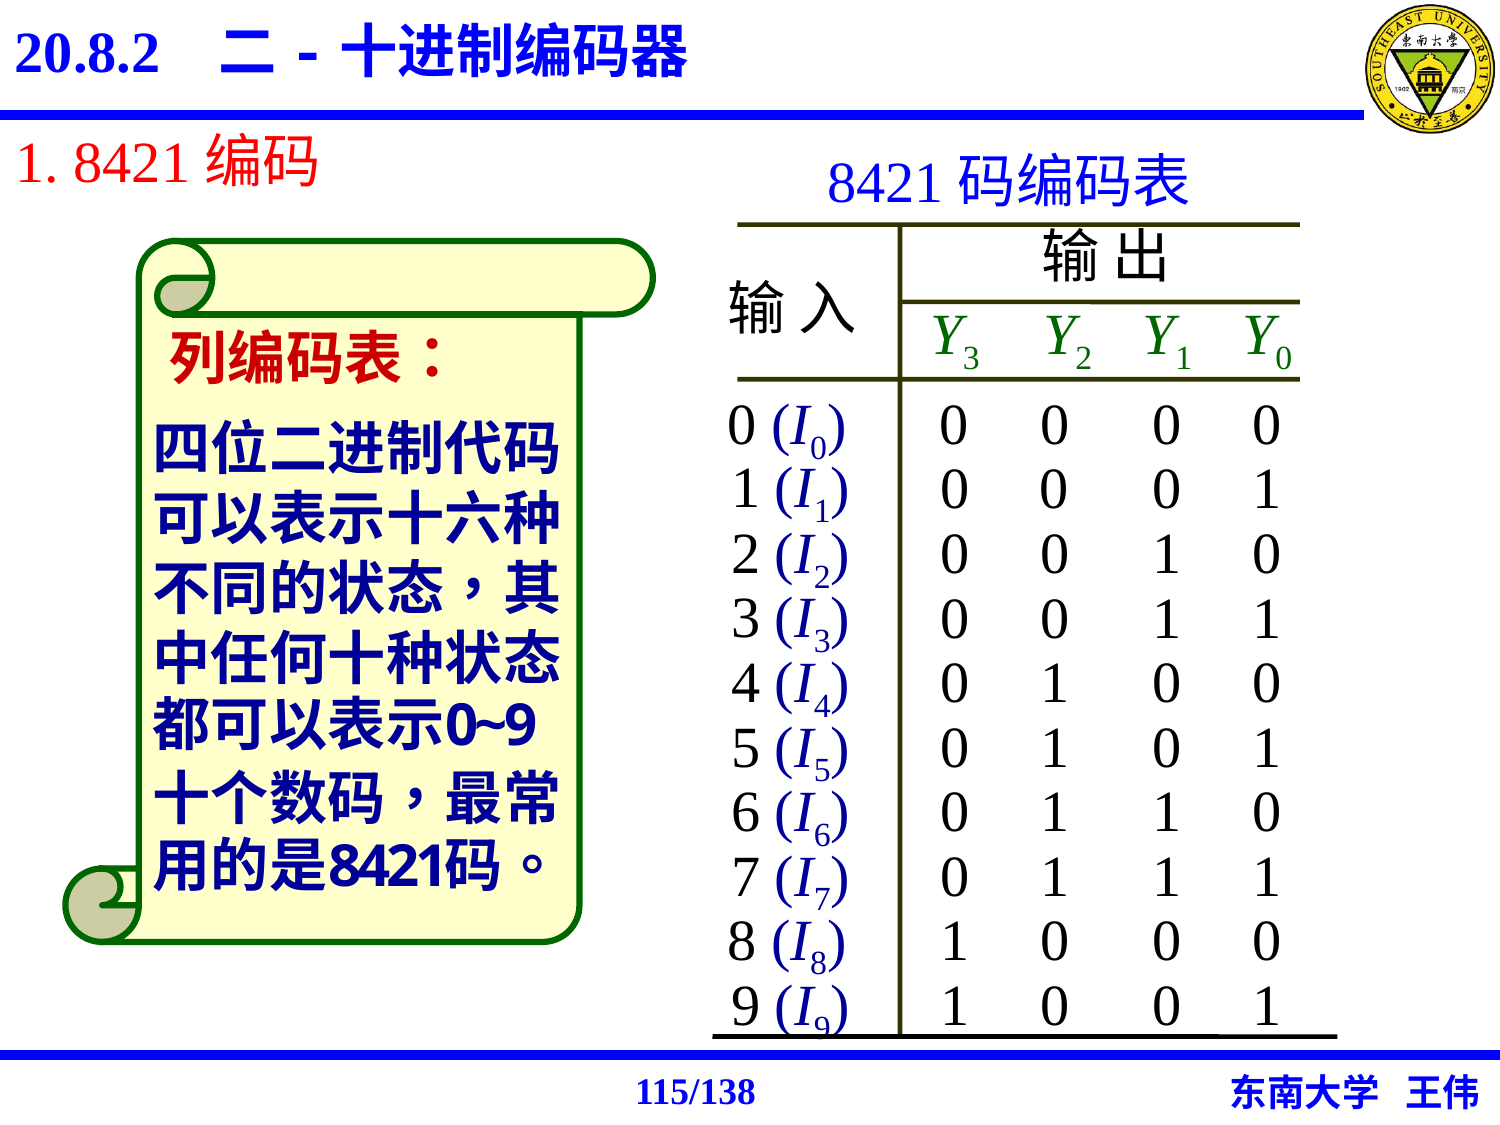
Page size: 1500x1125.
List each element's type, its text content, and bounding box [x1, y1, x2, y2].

picture [1360, 0, 1500, 138]
picture [62, 237, 659, 951]
text_box 20.8.2 二-十进制编码器 [0, 14, 974, 140]
text_box 8421码编码表 [812, 136, 1247, 211]
text_box 1. 8421编码 [0, 116, 540, 202]
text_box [712, 211, 1338, 1046]
